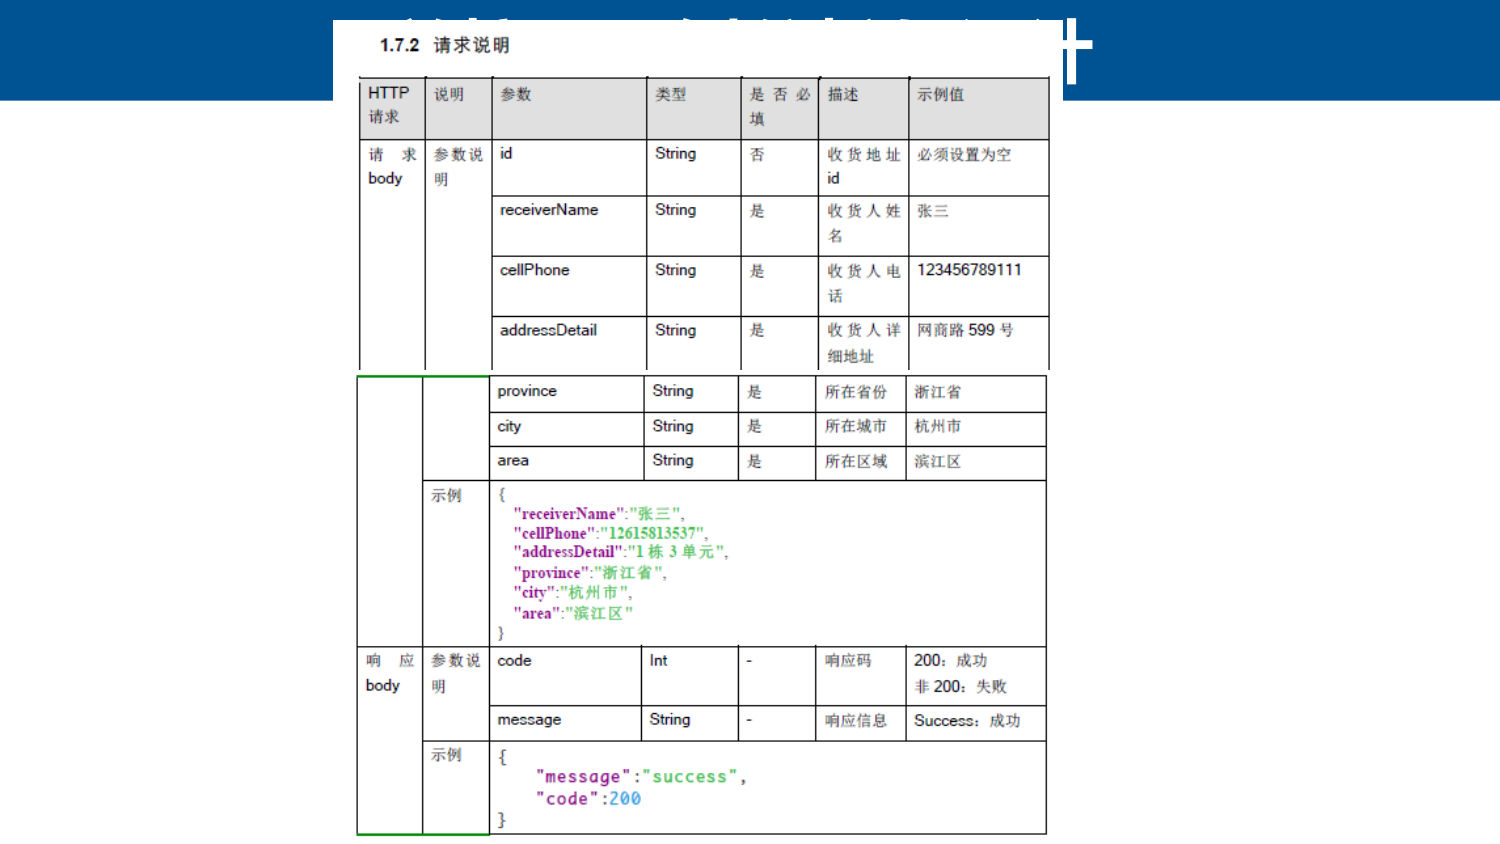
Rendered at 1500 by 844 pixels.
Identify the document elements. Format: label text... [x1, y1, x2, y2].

title 单接口用例分析与设计 [2, 0, 1483, 101]
picture [333, 19, 1110, 844]
